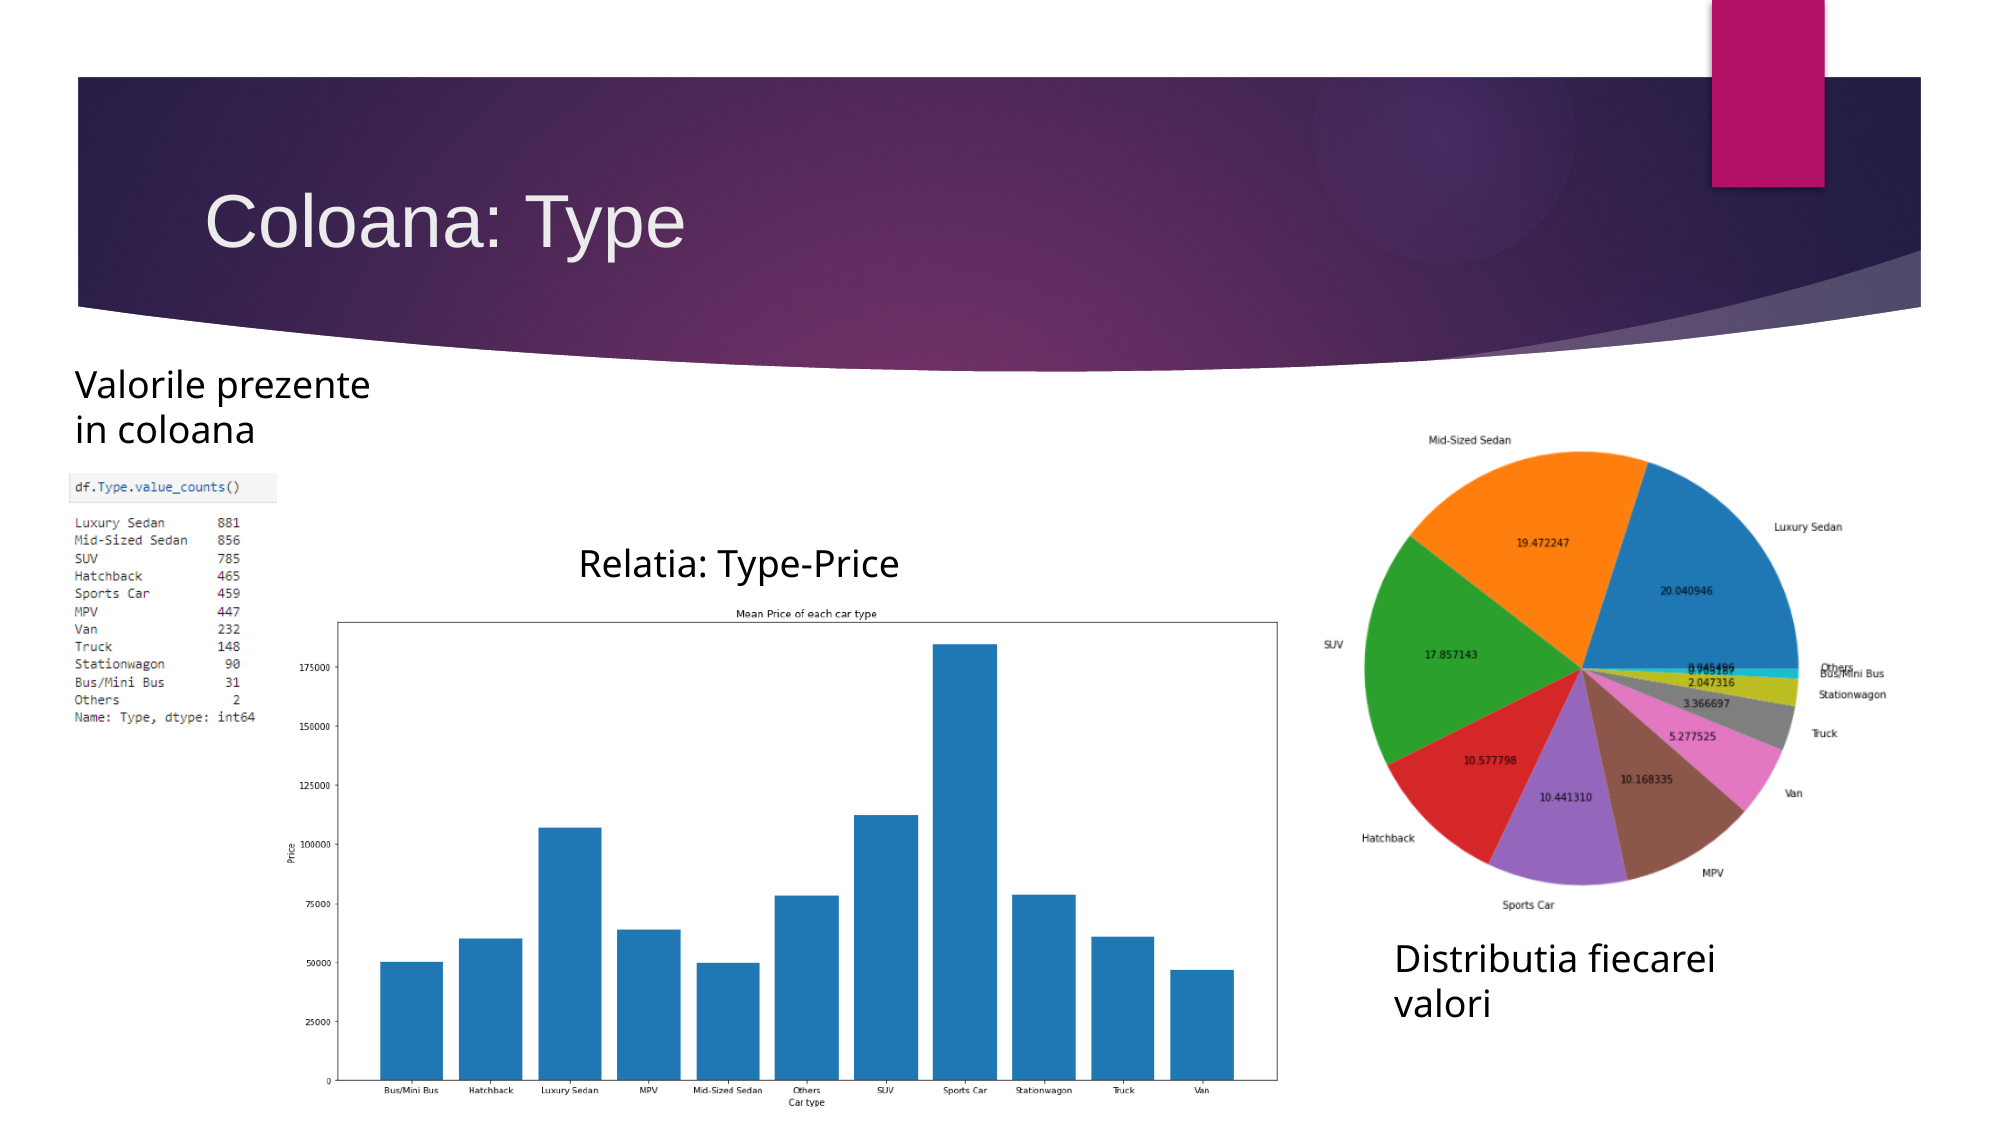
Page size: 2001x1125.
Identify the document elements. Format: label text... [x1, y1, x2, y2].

title Coloana: Type [189, 159, 1627, 276]
picture [68, 473, 278, 731]
picture [283, 399, 1945, 1107]
text_box Relatia: Type-Price [563, 532, 1014, 593]
text_box Distributia fiecarei valori [1379, 939, 1830, 1033]
text_box Valorile prezente in coloana [59, 353, 422, 459]
